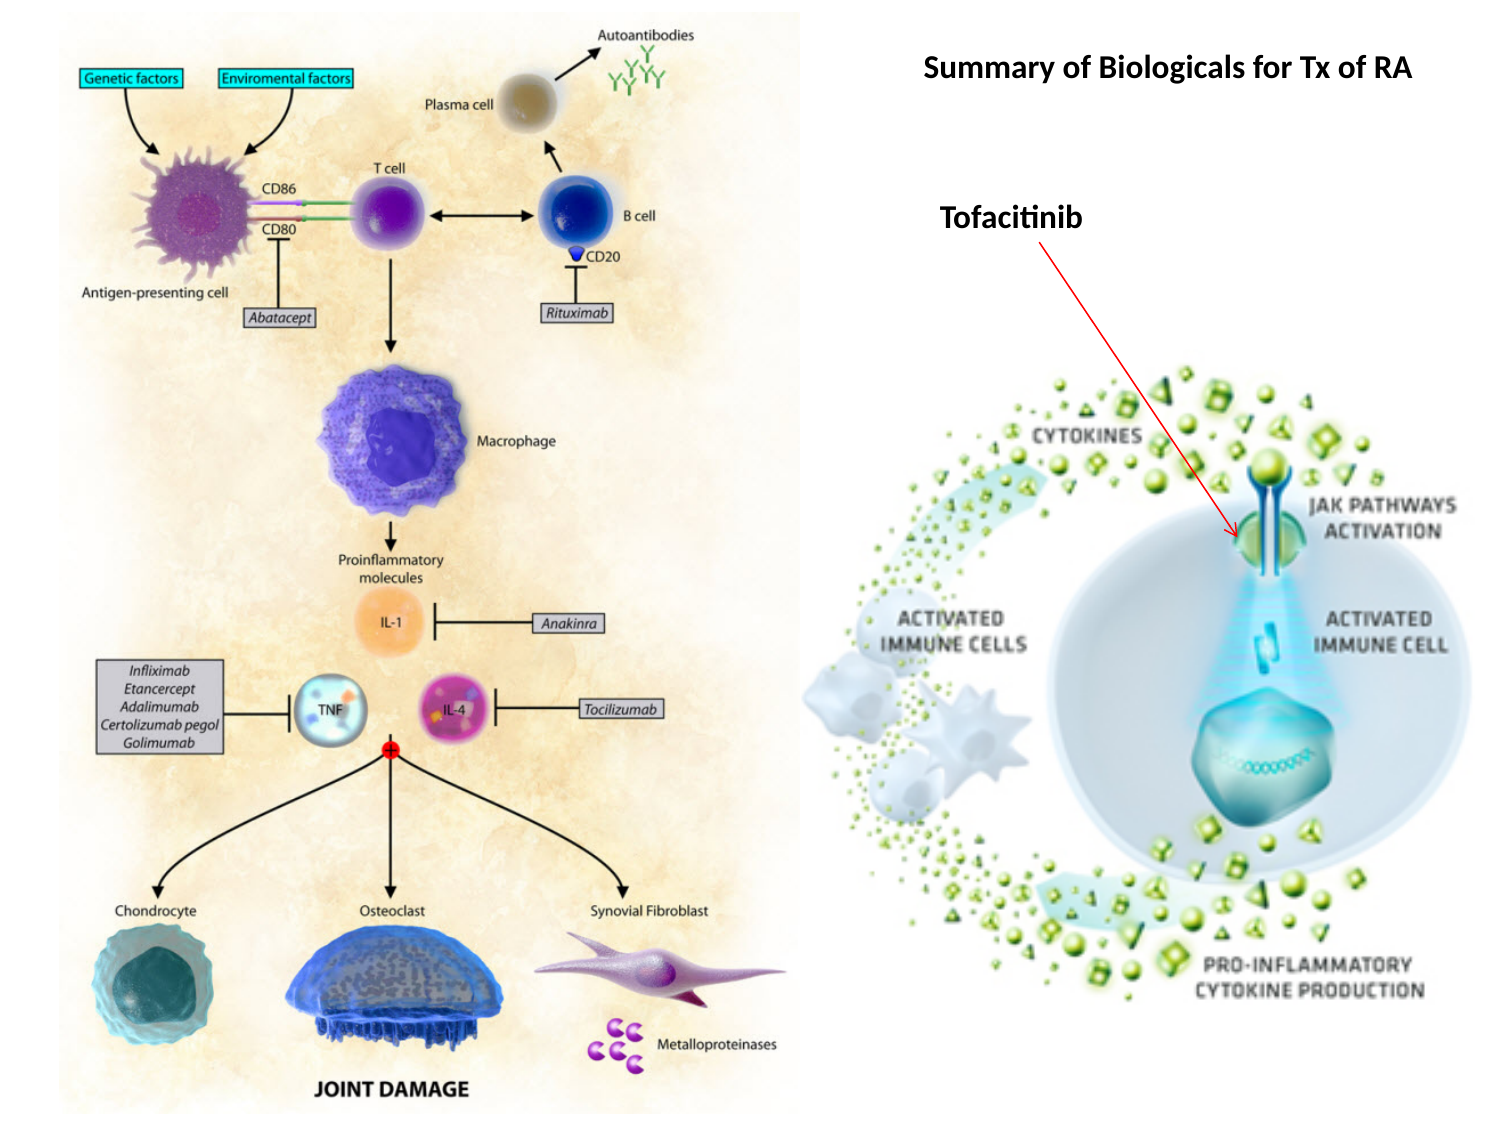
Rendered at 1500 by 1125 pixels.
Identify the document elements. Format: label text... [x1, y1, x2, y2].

picture [58, 12, 1476, 1114]
text_box Tofacitinib [924, 187, 1154, 243]
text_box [1038, 242, 1238, 538]
text_box Summary of Biologicals for Tx of RA [887, 37, 1450, 93]
